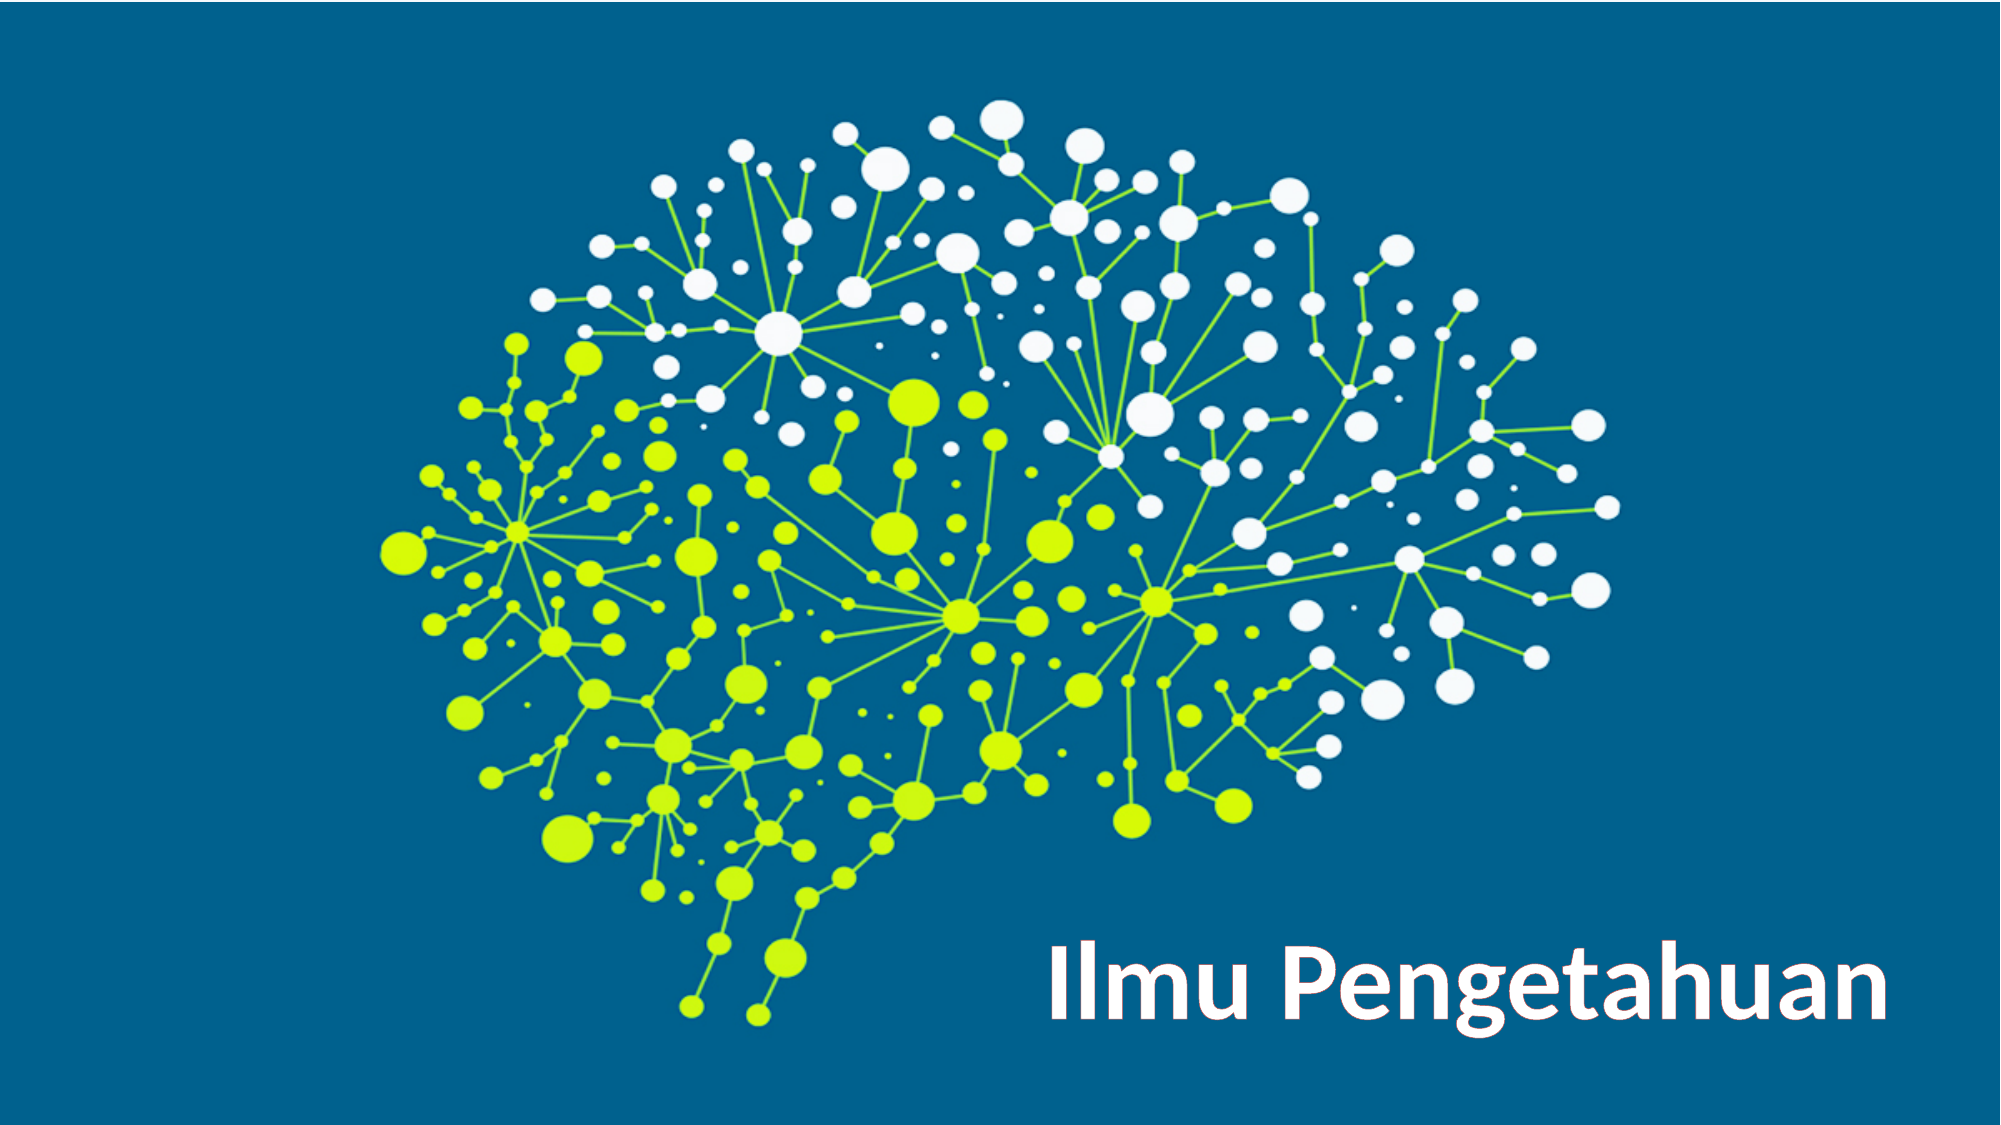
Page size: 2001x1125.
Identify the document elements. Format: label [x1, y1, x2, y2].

list [0, 2, 2000, 1125]
